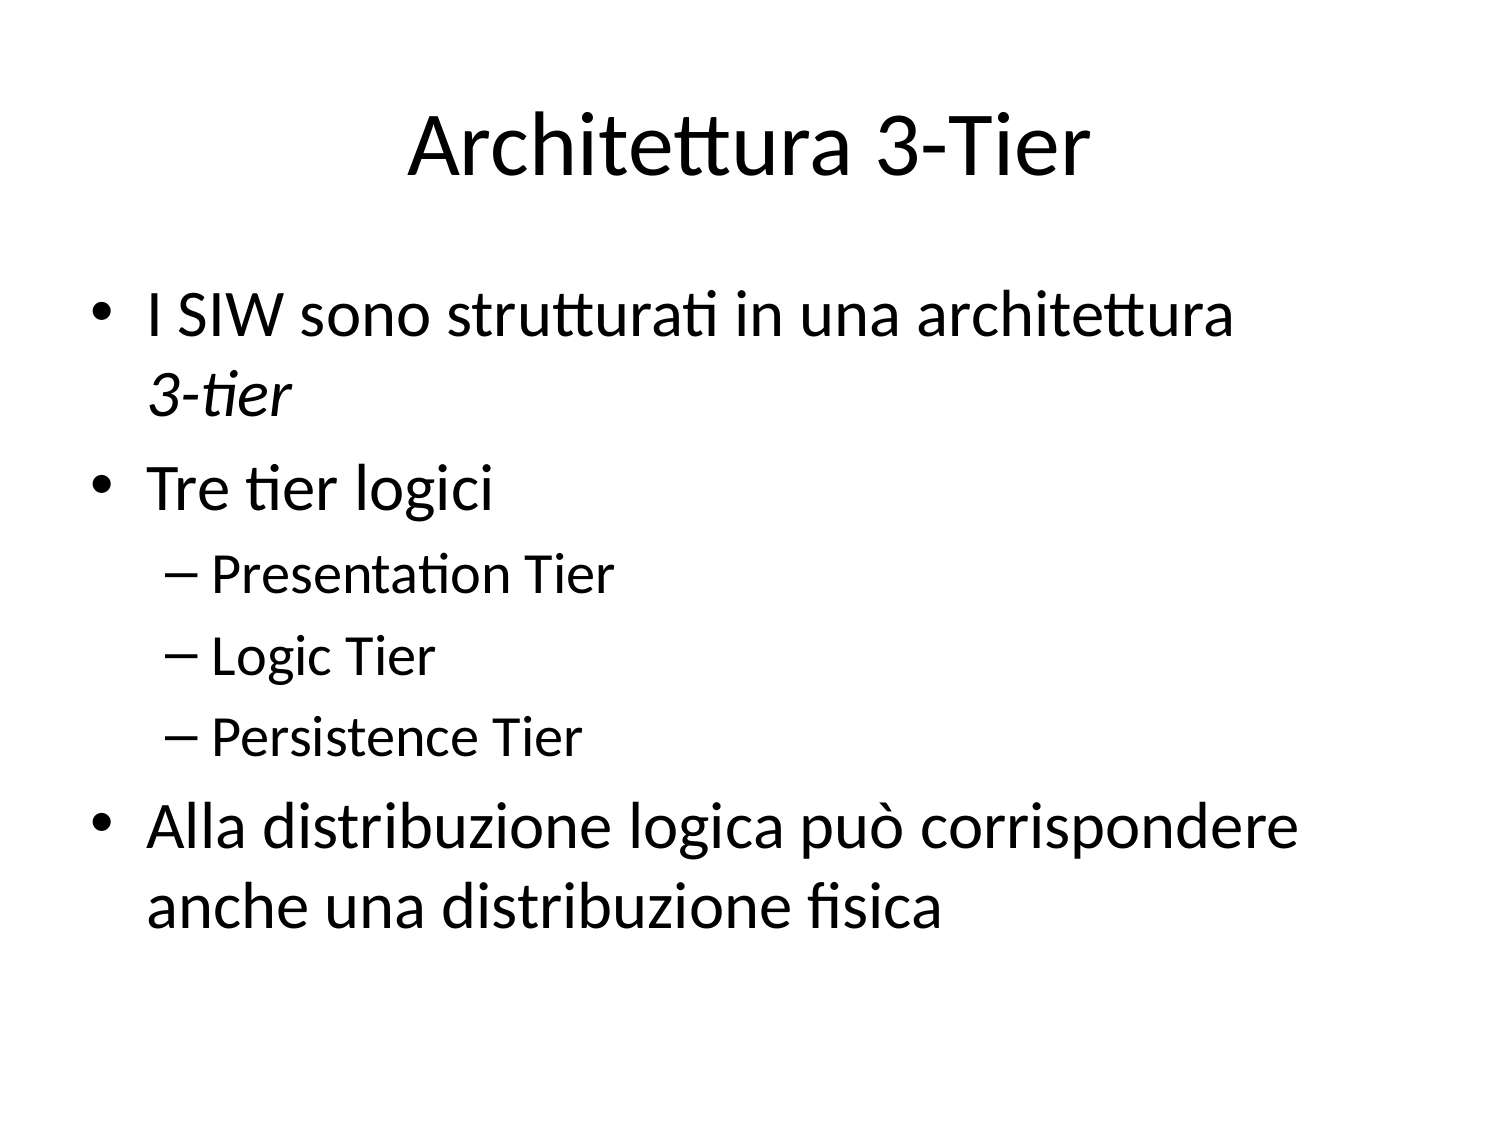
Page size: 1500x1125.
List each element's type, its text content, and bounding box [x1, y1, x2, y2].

title Architettura 3-Tier [75, 45, 1425, 233]
list I SIW sono strutturati in una architettura 3-tier Tre tier logici Presentation Tier Logic Tier Persistence Tier Alla distribuzione logica può corrispondere anche una distribuzione fisica [75, 262, 1425, 1005]
